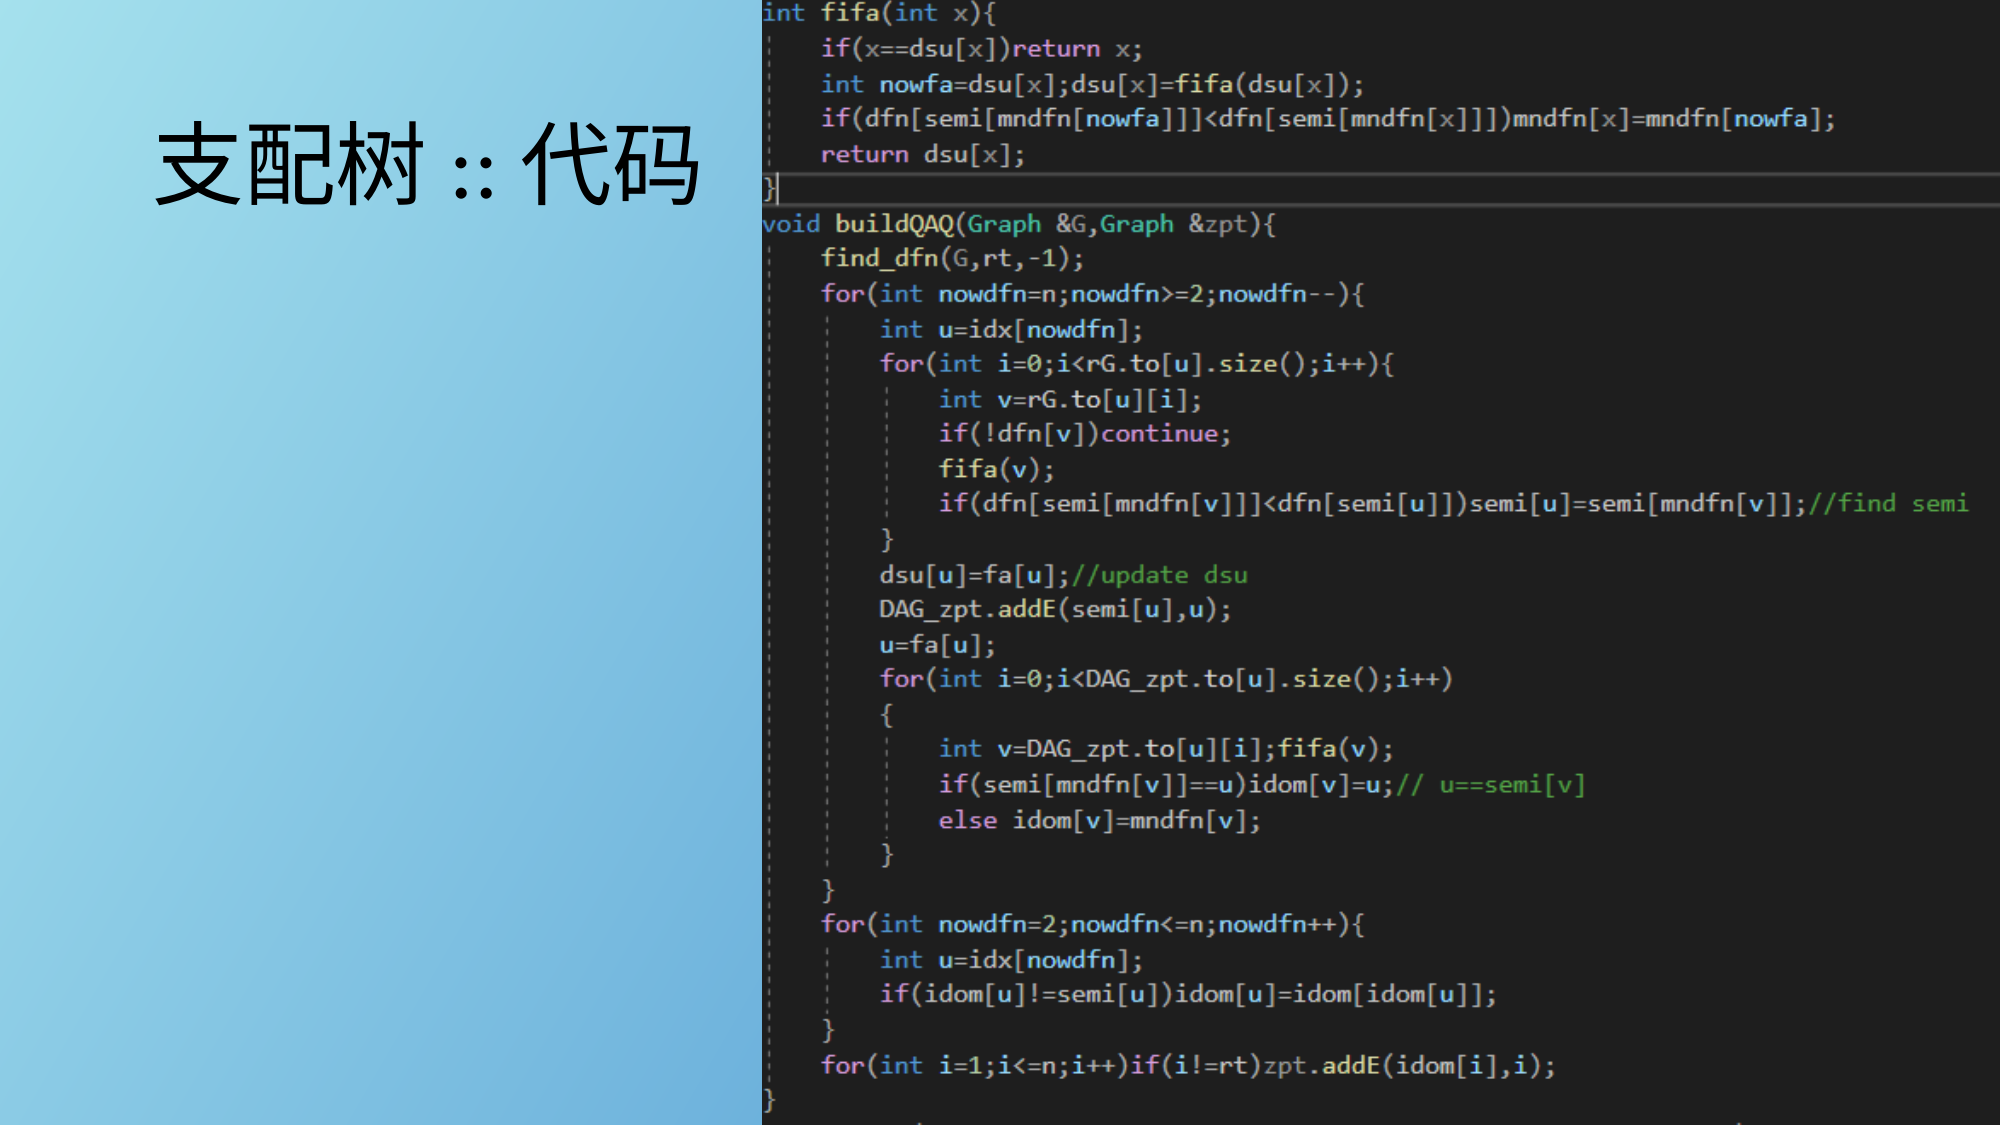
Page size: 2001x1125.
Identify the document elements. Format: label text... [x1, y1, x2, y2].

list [762, 0, 2000, 1125]
title 支配树::代码 [137, 59, 762, 278]
